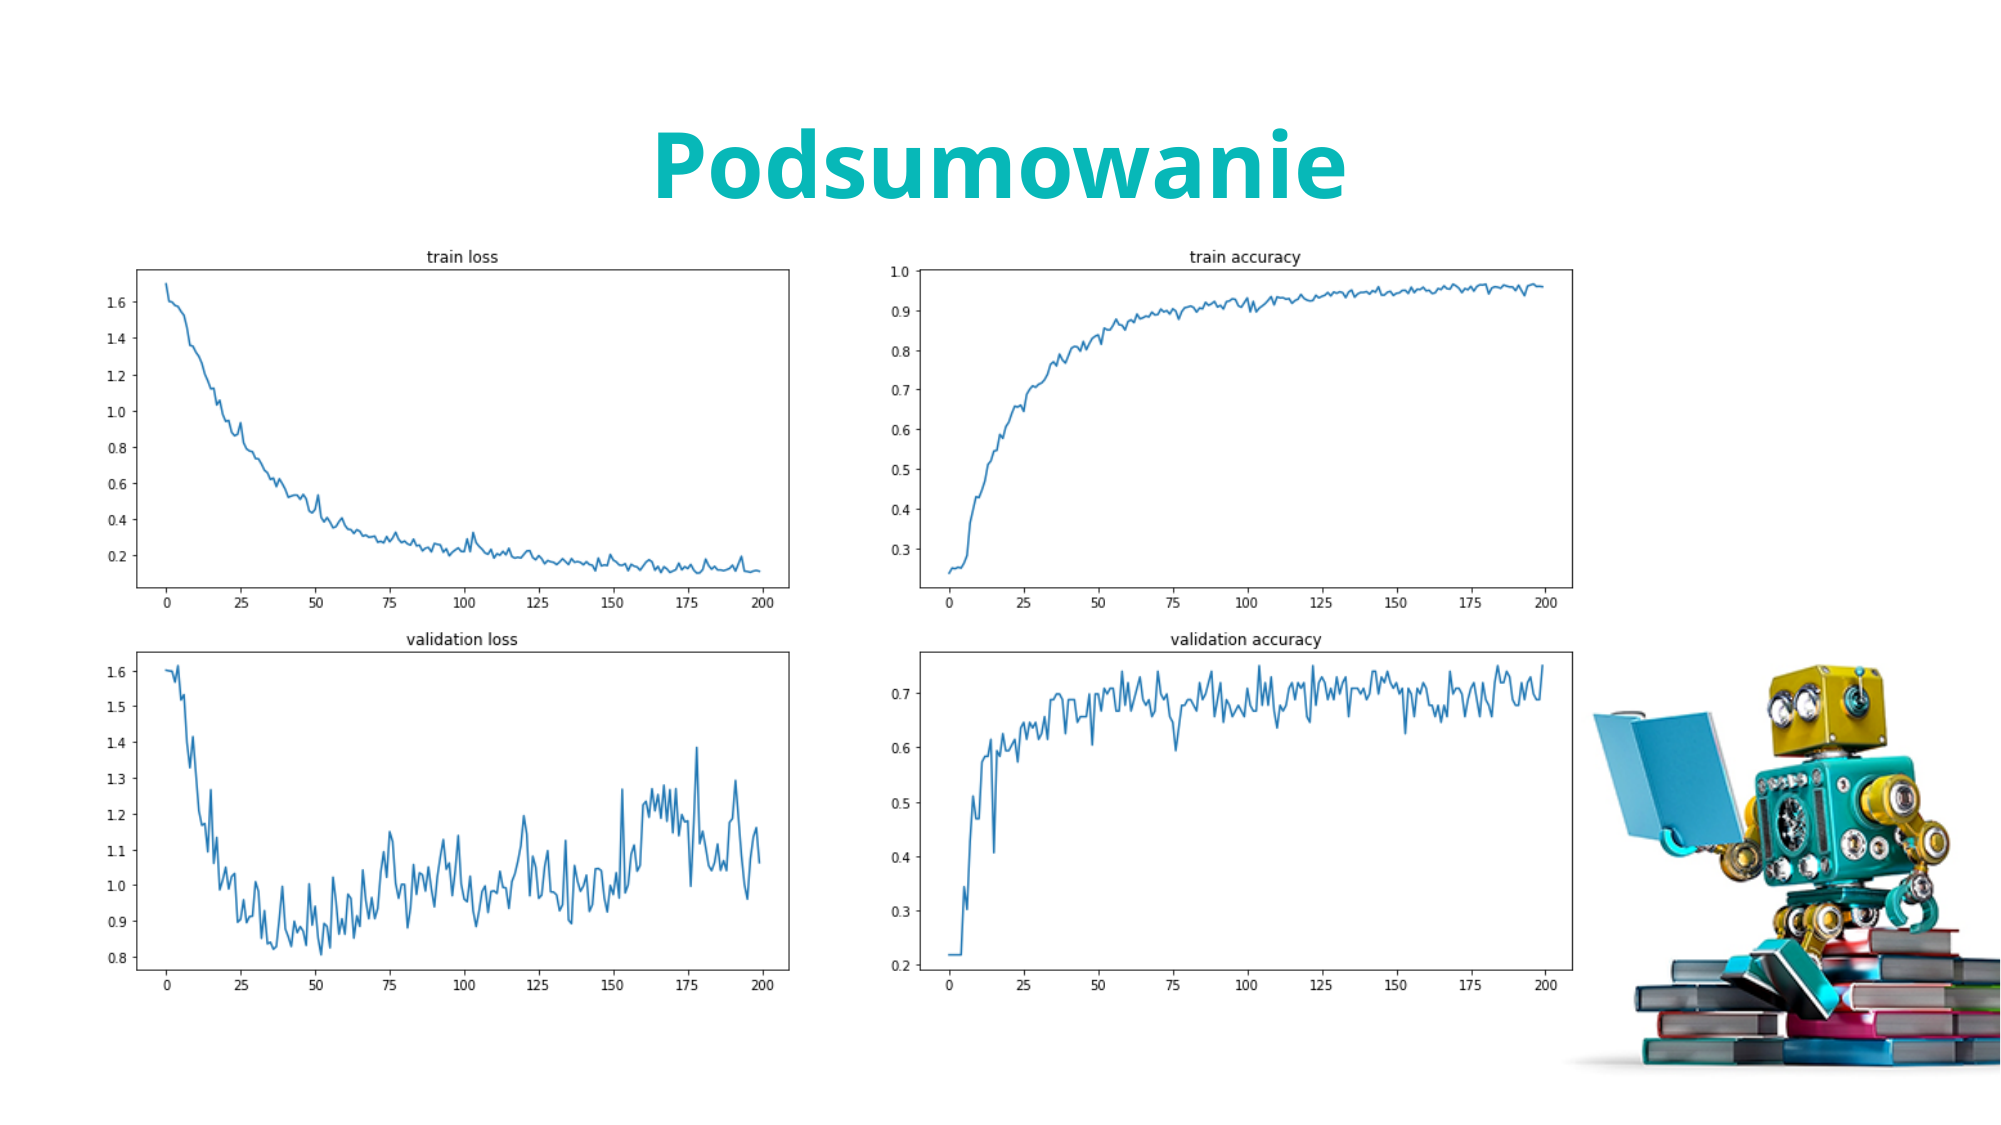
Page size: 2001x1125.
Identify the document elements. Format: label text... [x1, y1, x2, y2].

title Podsumowanie [137, 59, 1863, 278]
picture [0, 0, 2001, 1125]
